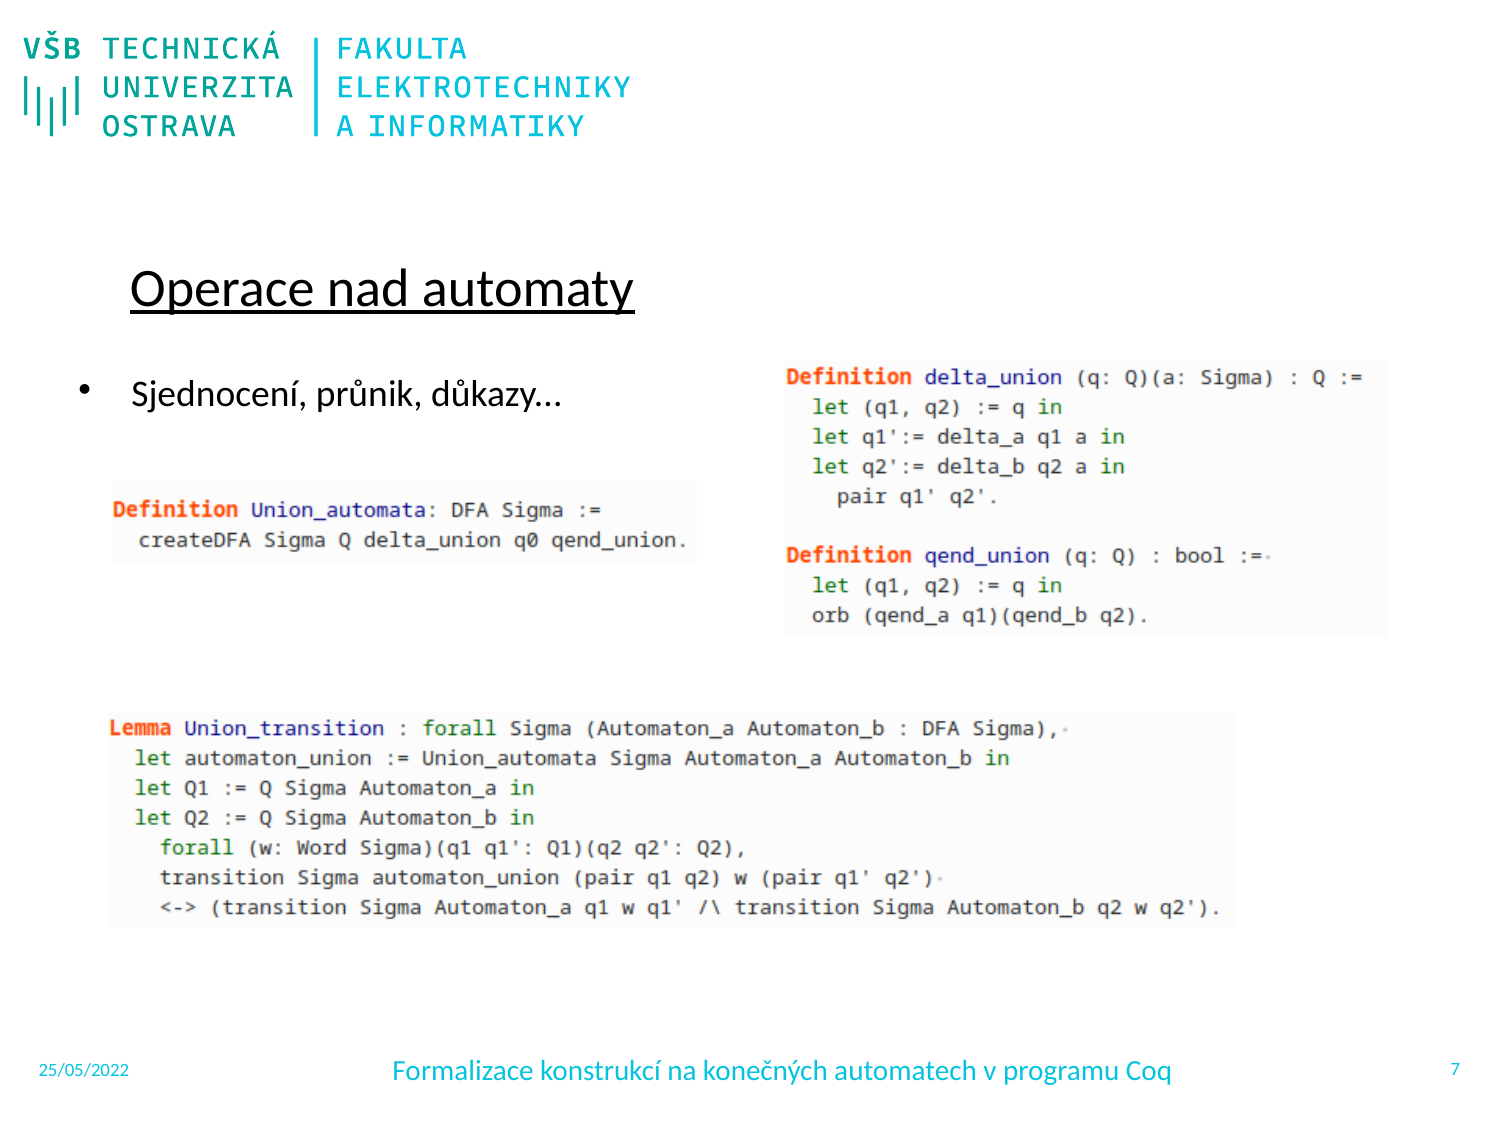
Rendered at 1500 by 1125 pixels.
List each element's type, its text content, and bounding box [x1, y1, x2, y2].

text_box 25/05/2022 [23, 1044, 160, 1094]
picture [784, 360, 1388, 638]
picture [112, 481, 697, 563]
picture [107, 712, 1238, 927]
picture [23, 30, 630, 137]
text_box Sjednocení, průnik, důkazy... [60, 369, 1411, 1022]
text_box 6 [1405, 1042, 1475, 1094]
text_box Formalizace konstrukcí na konečných automatech v programu Coq [177, 1042, 1388, 1094]
text_box Operace nad automaty [129, 188, 1500, 381]
